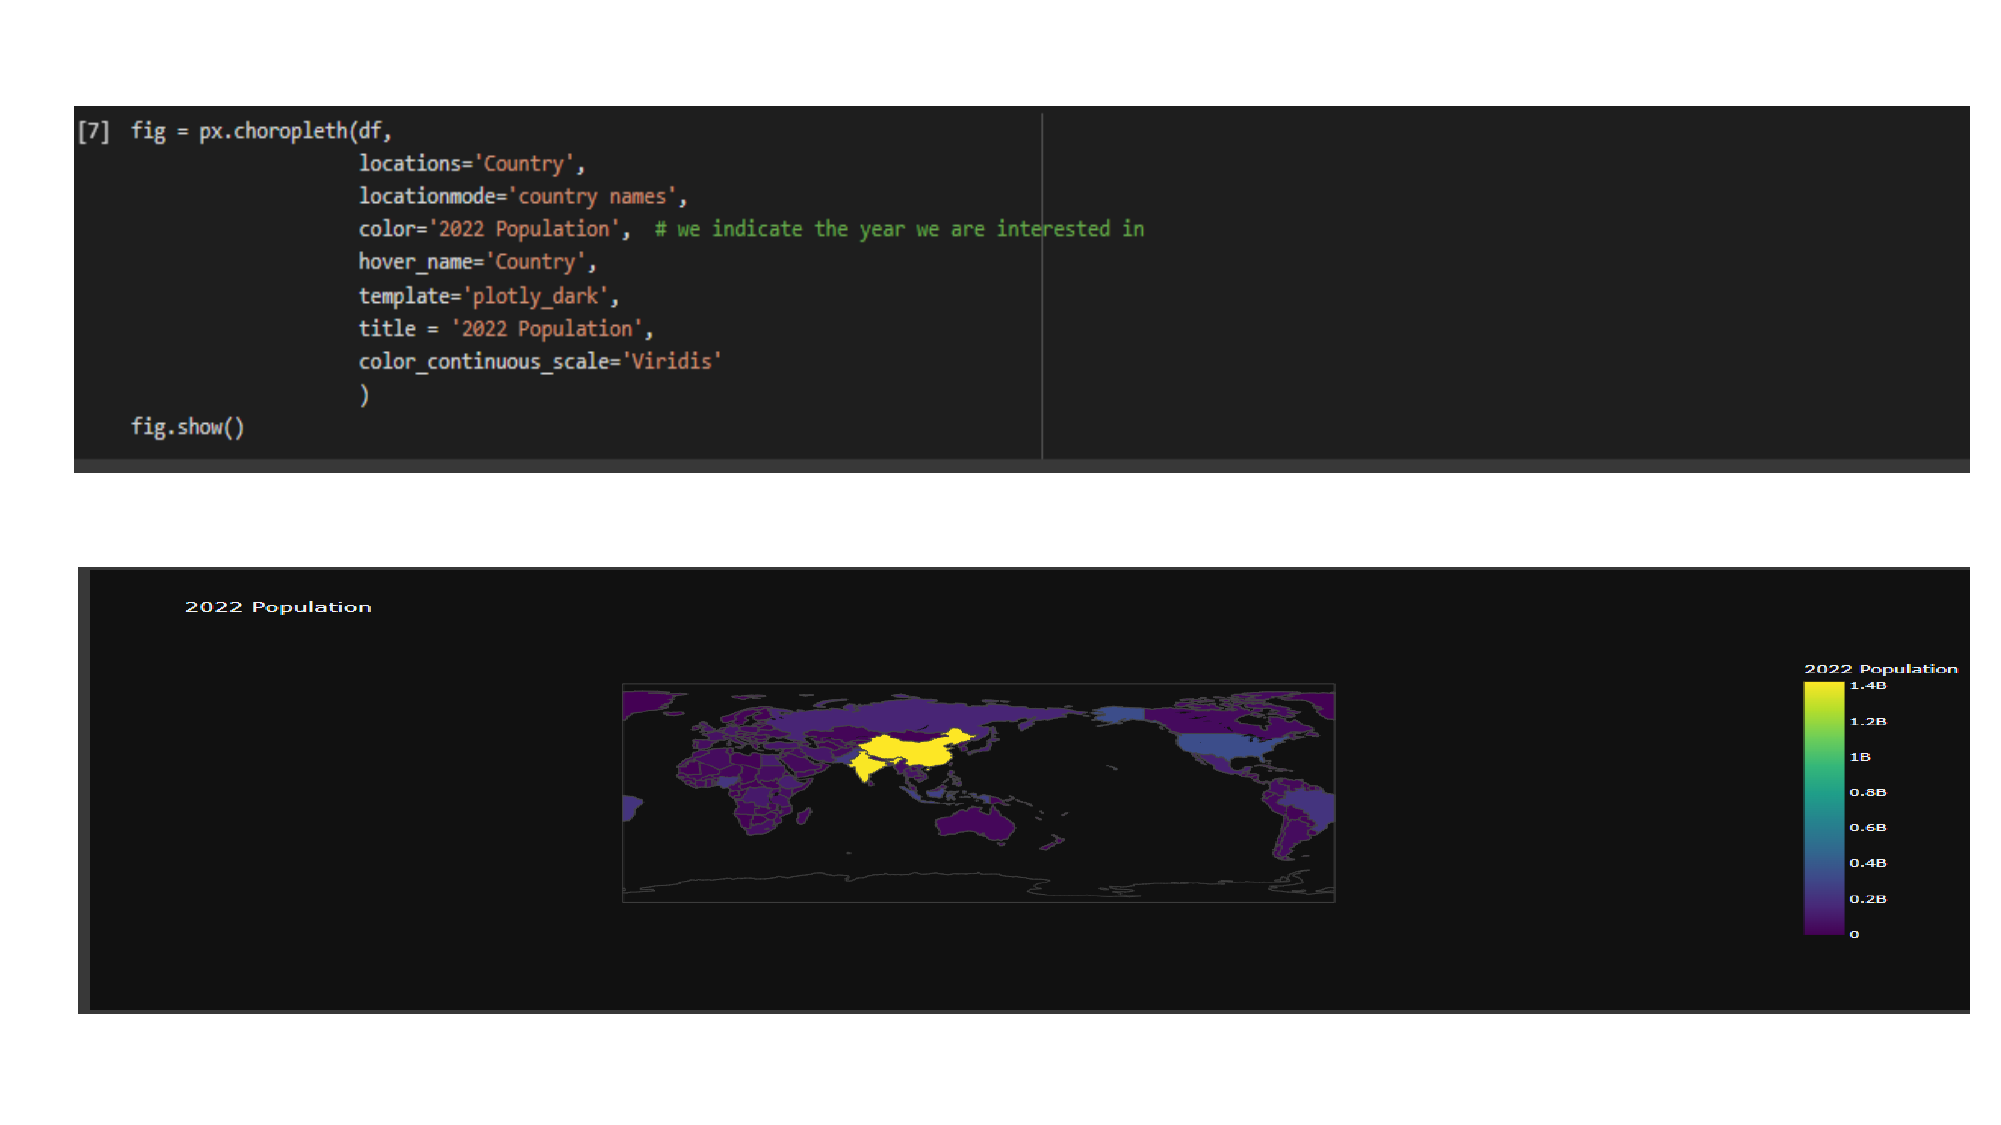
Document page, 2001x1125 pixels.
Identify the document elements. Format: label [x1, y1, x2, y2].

picture [74, 106, 1970, 473]
picture [78, 567, 1970, 1014]
